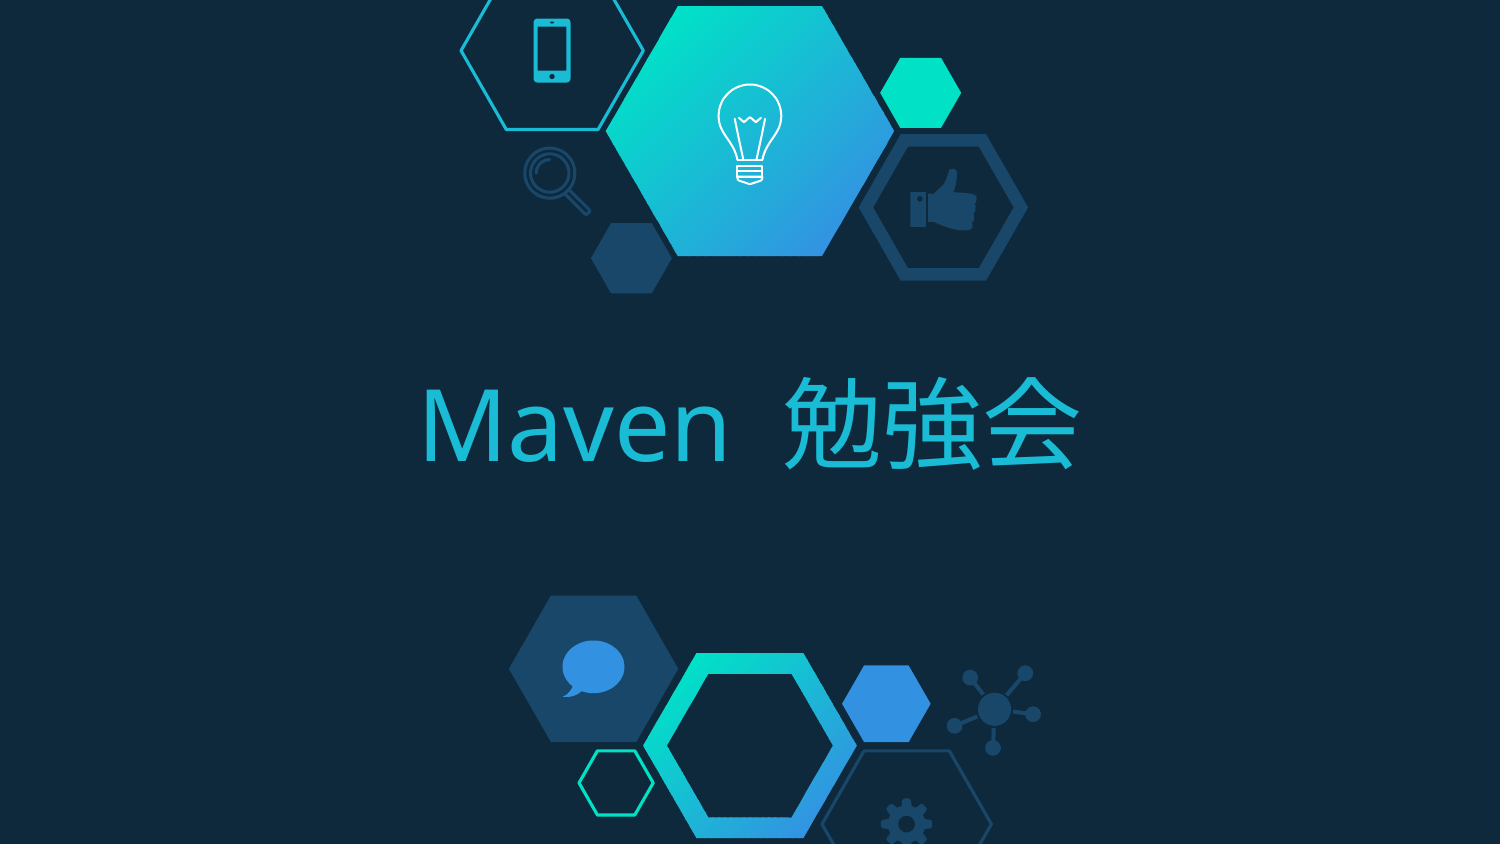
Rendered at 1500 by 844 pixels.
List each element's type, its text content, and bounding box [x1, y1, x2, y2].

title Maven 勉強会 [229, 326, 1271, 517]
